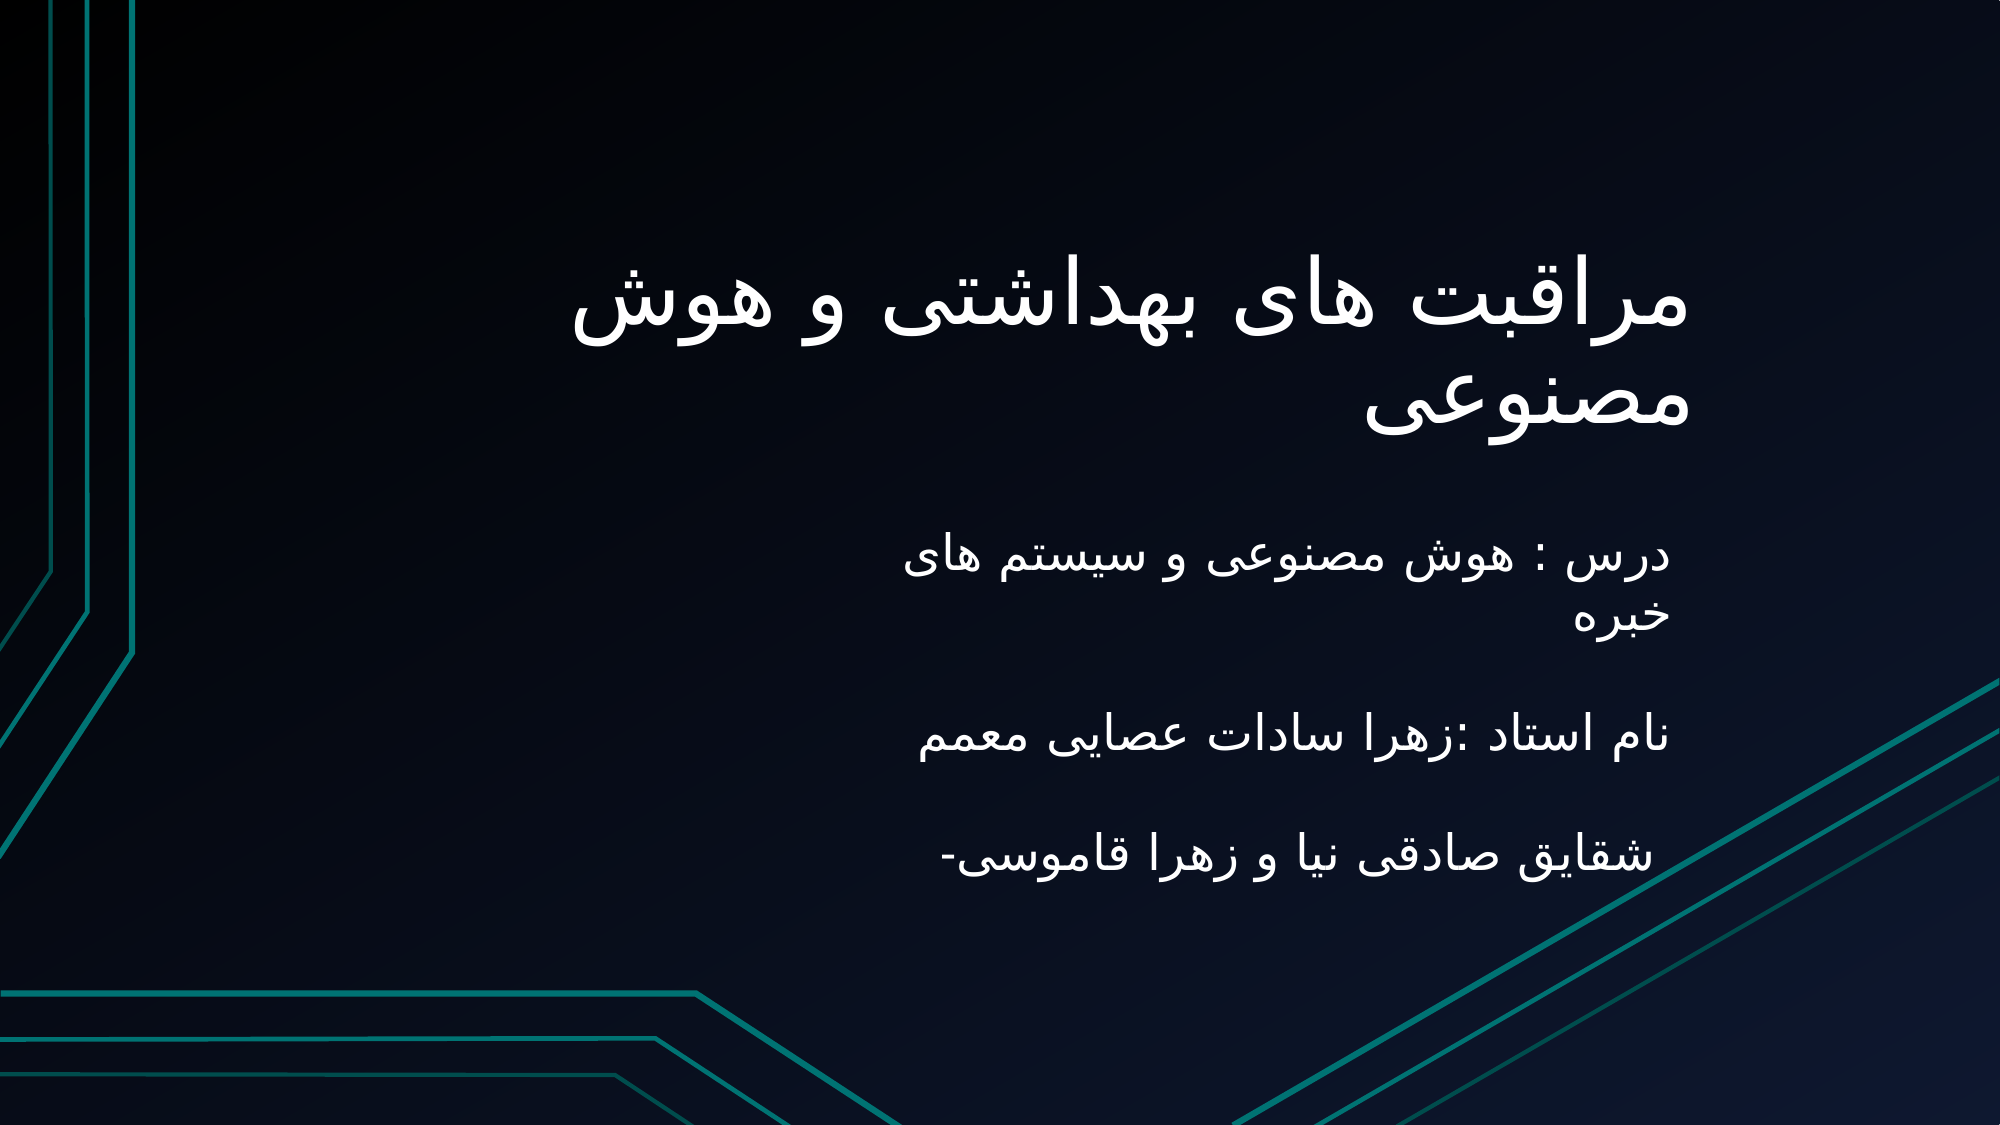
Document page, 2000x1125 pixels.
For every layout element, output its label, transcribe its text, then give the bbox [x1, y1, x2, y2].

text_box درس : هوش مصنوعی و سیستم های خبره نام استاد :زهرا سادات عصایی معمم -شقایق صادقی نیا و زهرا قاموسی [837, 512, 1688, 888]
title مراقبت های بهداشتی و هوش مصنوعی [283, 125, 1717, 454]
